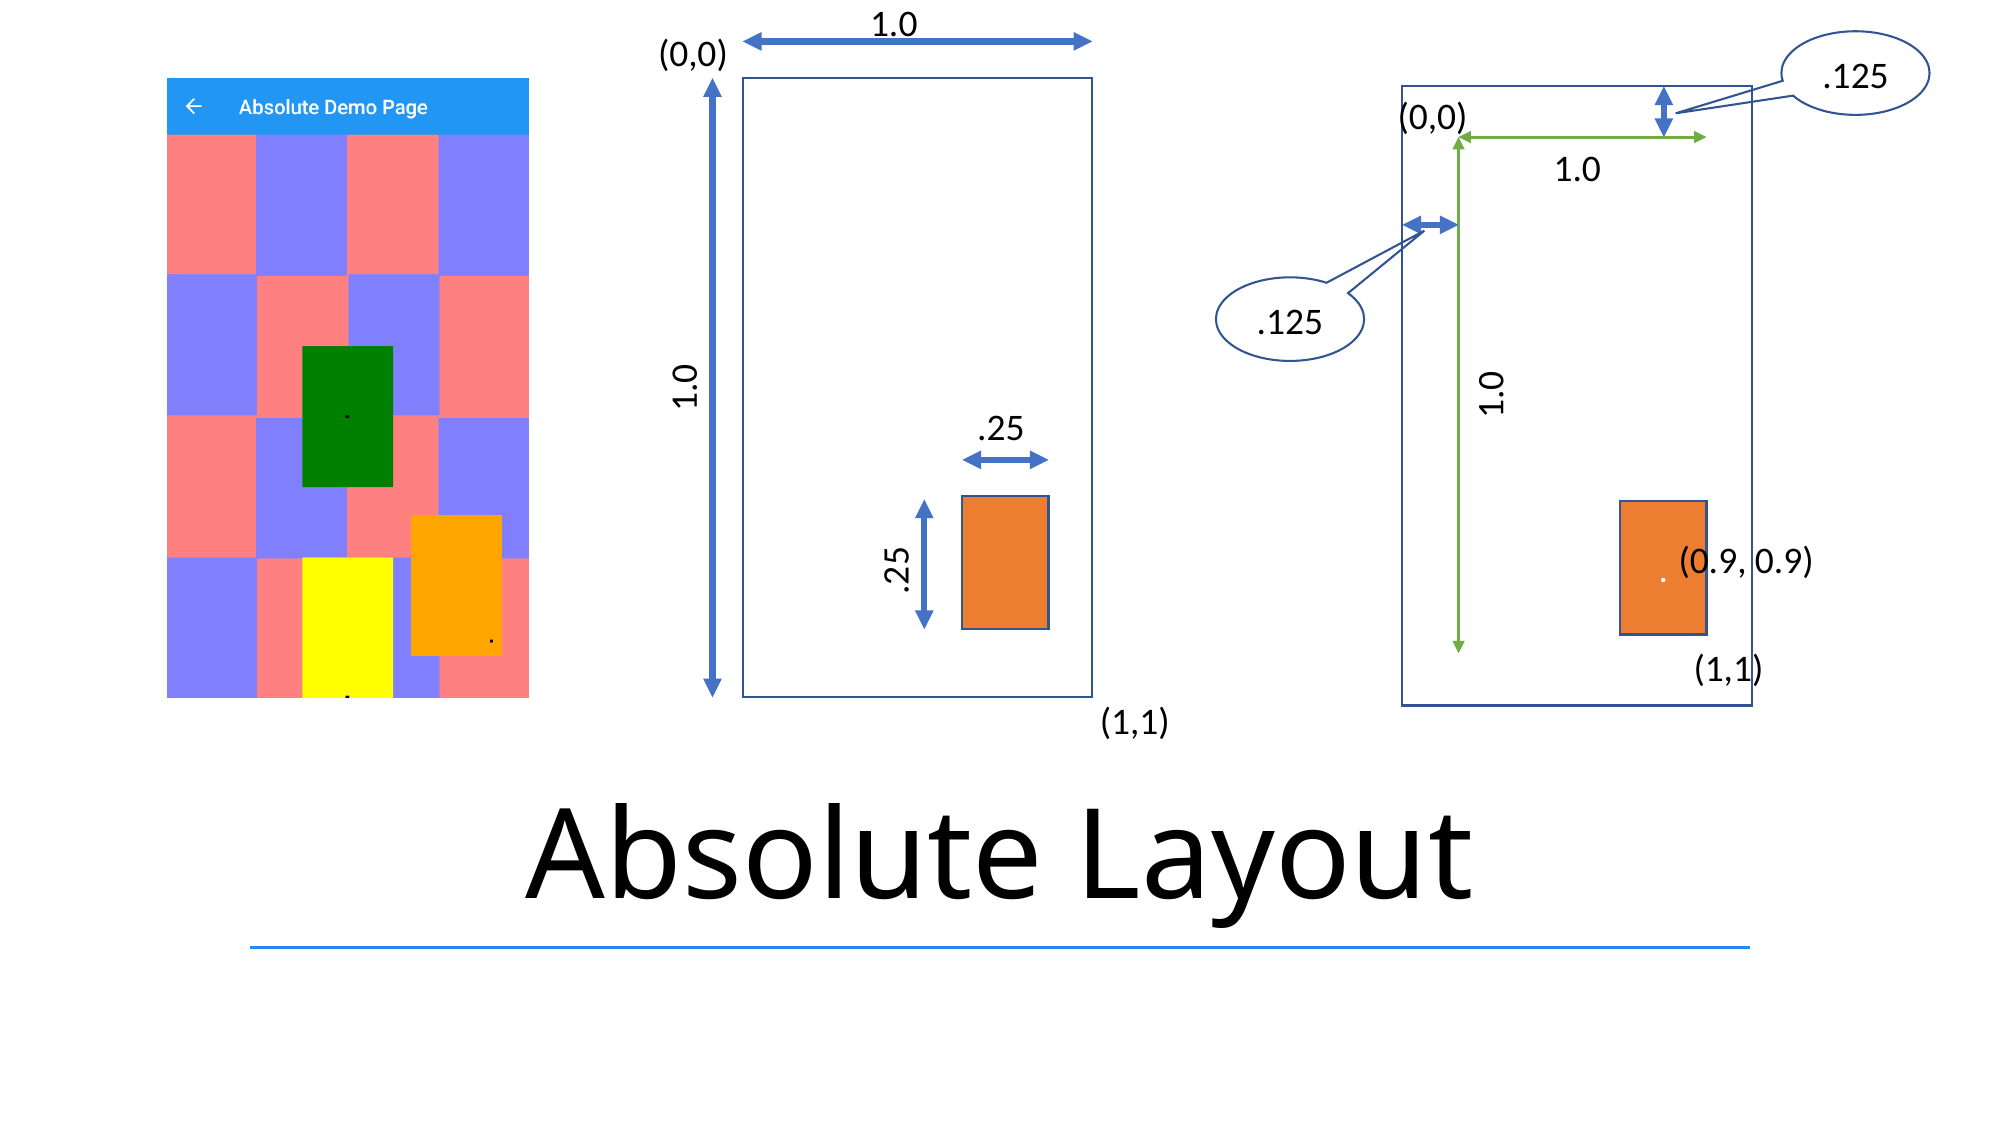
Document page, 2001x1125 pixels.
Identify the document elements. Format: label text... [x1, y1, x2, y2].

text_box 1.0 [1530, 138, 1624, 197]
text_box (0.9, 0.9) [1663, 528, 1844, 588]
text_box (1,1) [1084, 689, 1197, 749]
text_box 1.0 [651, 341, 712, 435]
text_box 1.0 [847, 0, 941, 41]
text_box (1,1) [1678, 636, 1791, 697]
text_box [1401, 85, 1753, 707]
text_box . [1619, 500, 1708, 636]
text_box [961, 495, 1050, 630]
text_box .125 [1214, 229, 1425, 362]
title Absolute Layout [105, 749, 1895, 933]
text_box .25 [962, 395, 1056, 455]
text_box (0,0) [631, 21, 743, 82]
text_box 1.0 [1459, 348, 1519, 442]
text_box .25 [863, 515, 924, 610]
picture [167, 78, 529, 698]
text_box [742, 77, 1093, 698]
text_box (0,0) [1370, 84, 1483, 145]
text_box .125 [1675, 30, 1931, 116]
text_box 1.0 [847, 42, 941, 52]
